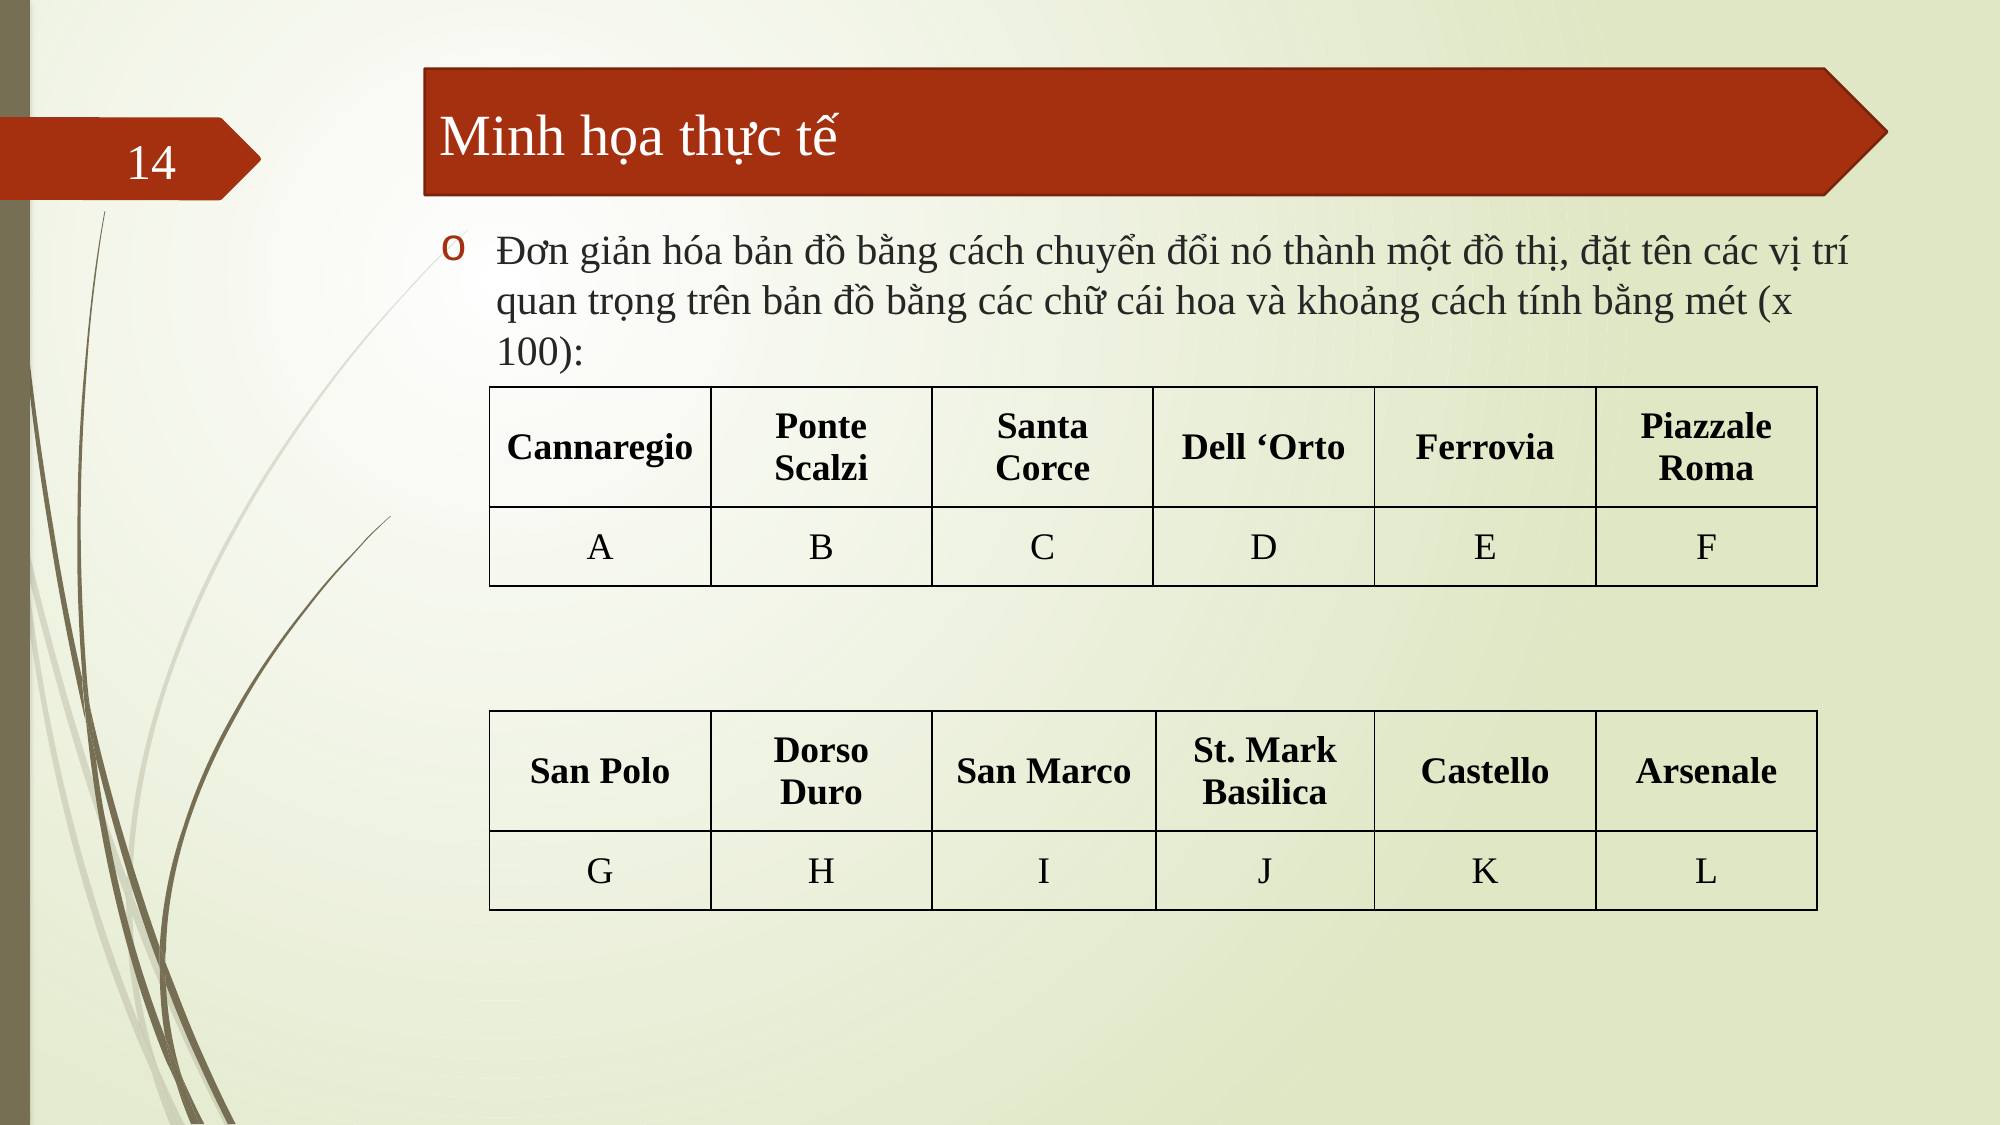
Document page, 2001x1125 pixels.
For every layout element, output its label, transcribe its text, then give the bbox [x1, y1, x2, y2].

table_cell I [933, 832, 1155, 909]
table_header Ferrovia [1375, 388, 1595, 506]
table_header St. Mark Basilica [1157, 712, 1374, 830]
table_header Ponte Scalzi [712, 388, 931, 506]
text_box Minh họa thực tế [423, 67, 1889, 197]
table_cell B [712, 508, 931, 585]
table_header Castello [1375, 712, 1595, 830]
table_header Dorso Duro [712, 712, 931, 830]
table_cell G [490, 832, 710, 909]
table_header Santa Corce [933, 388, 1152, 506]
table_header Piazzale Roma [1597, 388, 1816, 506]
table_cell A [490, 508, 710, 585]
table_header Dell ‘Orto [1154, 388, 1374, 506]
table_cell D [1154, 508, 1374, 585]
table_cell H [712, 832, 931, 909]
table_header Cannaregio [490, 388, 710, 506]
list Đơn giản hóa bản đồ bằng cách chuyển đổi nó thành một đồ thị, đặt tên các vị trí quan trọng trên bản đồ bằng các chữ cái hoa và khoảng cách tính bằng mét (x 100): [424, 215, 1888, 836]
table_header San Marco [933, 712, 1155, 830]
table_cell E [1375, 508, 1595, 585]
table_header San Polo [490, 712, 710, 830]
table_cell K [1375, 832, 1595, 909]
table_cell F [1597, 508, 1816, 585]
table_cell C [933, 508, 1152, 585]
slide_number 14 [87, 129, 216, 190]
table_cell L [1597, 832, 1816, 909]
table_header Arsenale [1597, 712, 1816, 830]
table_cell J [1157, 832, 1374, 909]
